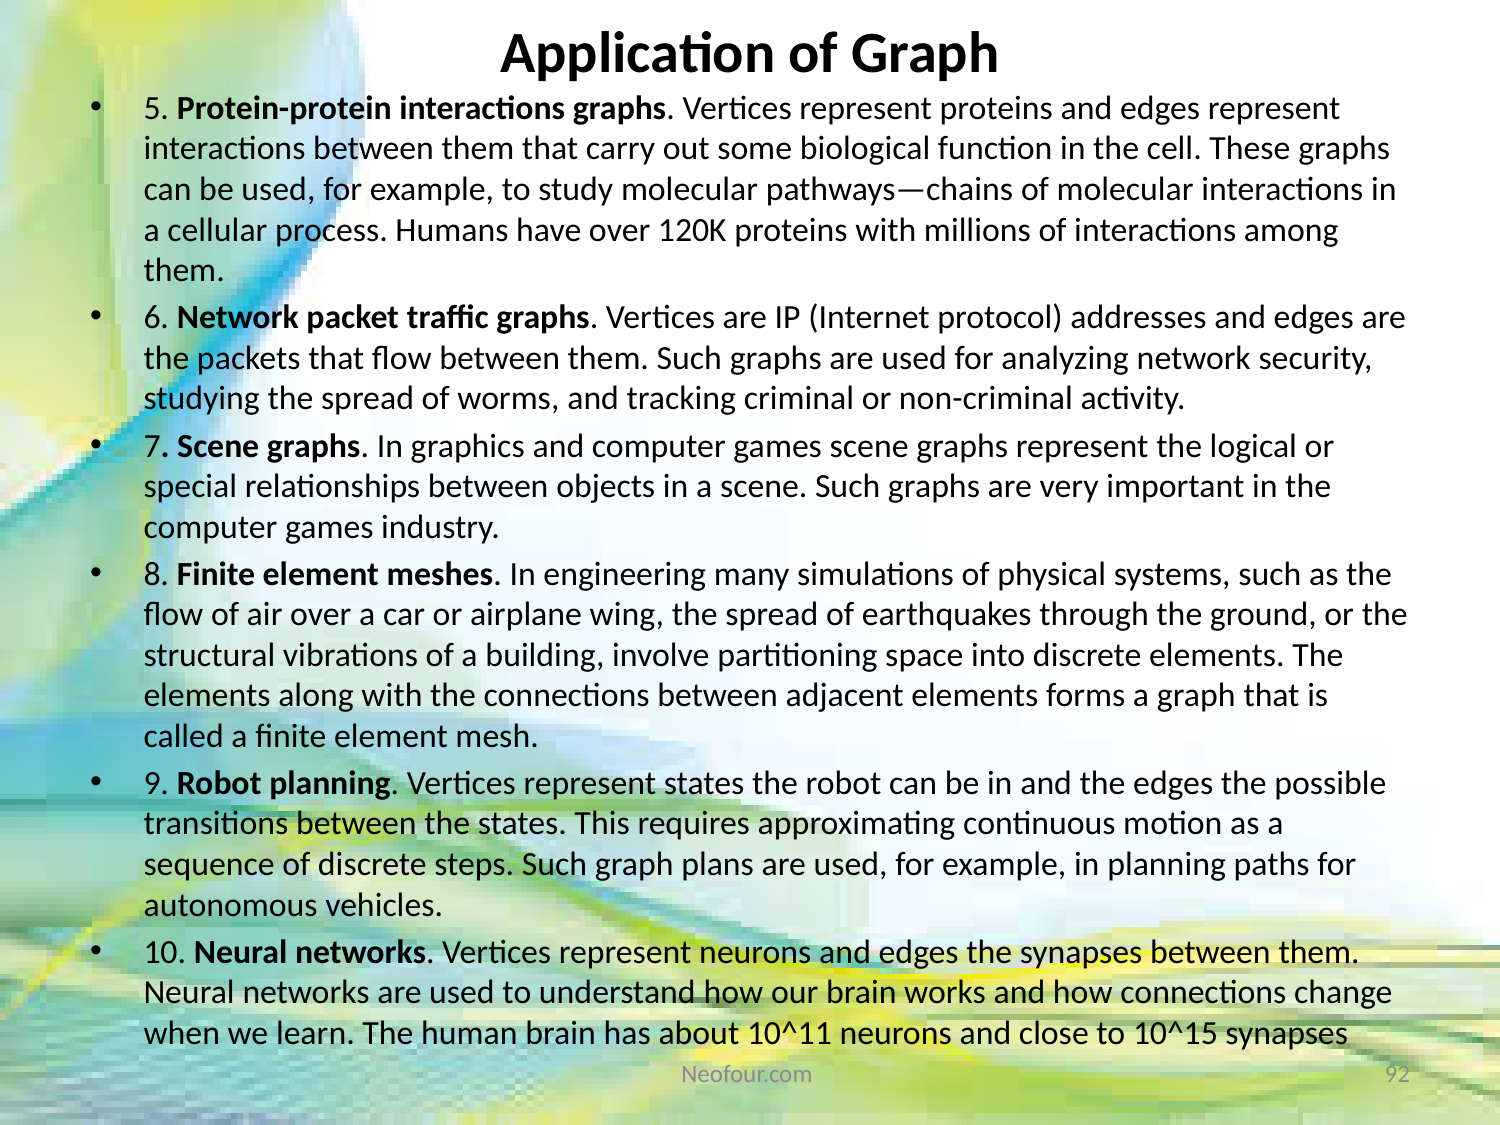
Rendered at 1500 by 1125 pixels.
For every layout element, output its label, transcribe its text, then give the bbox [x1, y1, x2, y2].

picture [0, 0, 1500, 1125]
footer Neofour.com [512, 1042, 988, 1103]
title Application of Graph [75, 19, 1425, 78]
list 5. Protein-protein interactions graphs. Vertices represent proteins and edges represent interactions between them that carry out some biological function in the cell. These graphs can be used, for example, to study molecular pathways—chains of molecular interactions in a cellular process. Humans have over 120K proteins with millions of interactions among them. 6. Network packet traffic graphs. Vertices are IP (Internet protocol) addresses and edges are the packets that flow between them. Such graphs are used for analyzing network security, studying the spread of worms, and tracking criminal or non-criminal activity. 7. Scene graphs. In graphics and computer games scene graphs represent the logical or special relationships between objects in a scene. Such graphs are very important in the computer games industry. 8. Finite element meshes. In engineering many simulations of physical systems, such as the flow of air over a car or airplane wing, the spread of earthquakes through the ground, or the structural vibrations of a building, involve partitioning space into discrete elements. The elements along with the connections between adjacent elements forms a graph that is called a finite element mesh. 9. Robot planning. Vertices represent states the robot can be in and the edges the possible transitions between the states. This requires approximating continuous motion as a sequence of discrete steps. Such graph plans are used, for example, in planning paths for autonomous vehicles. 10. Neural networks. Vertices represent neurons and edges the synapses between them. Neural networks are used to understand how our brain works and how connections change when we learn. The human brain has about 10^11 neurons and close to 10^15 synapses [75, 78, 1425, 1059]
slide_number 92 [1074, 1042, 1425, 1103]
